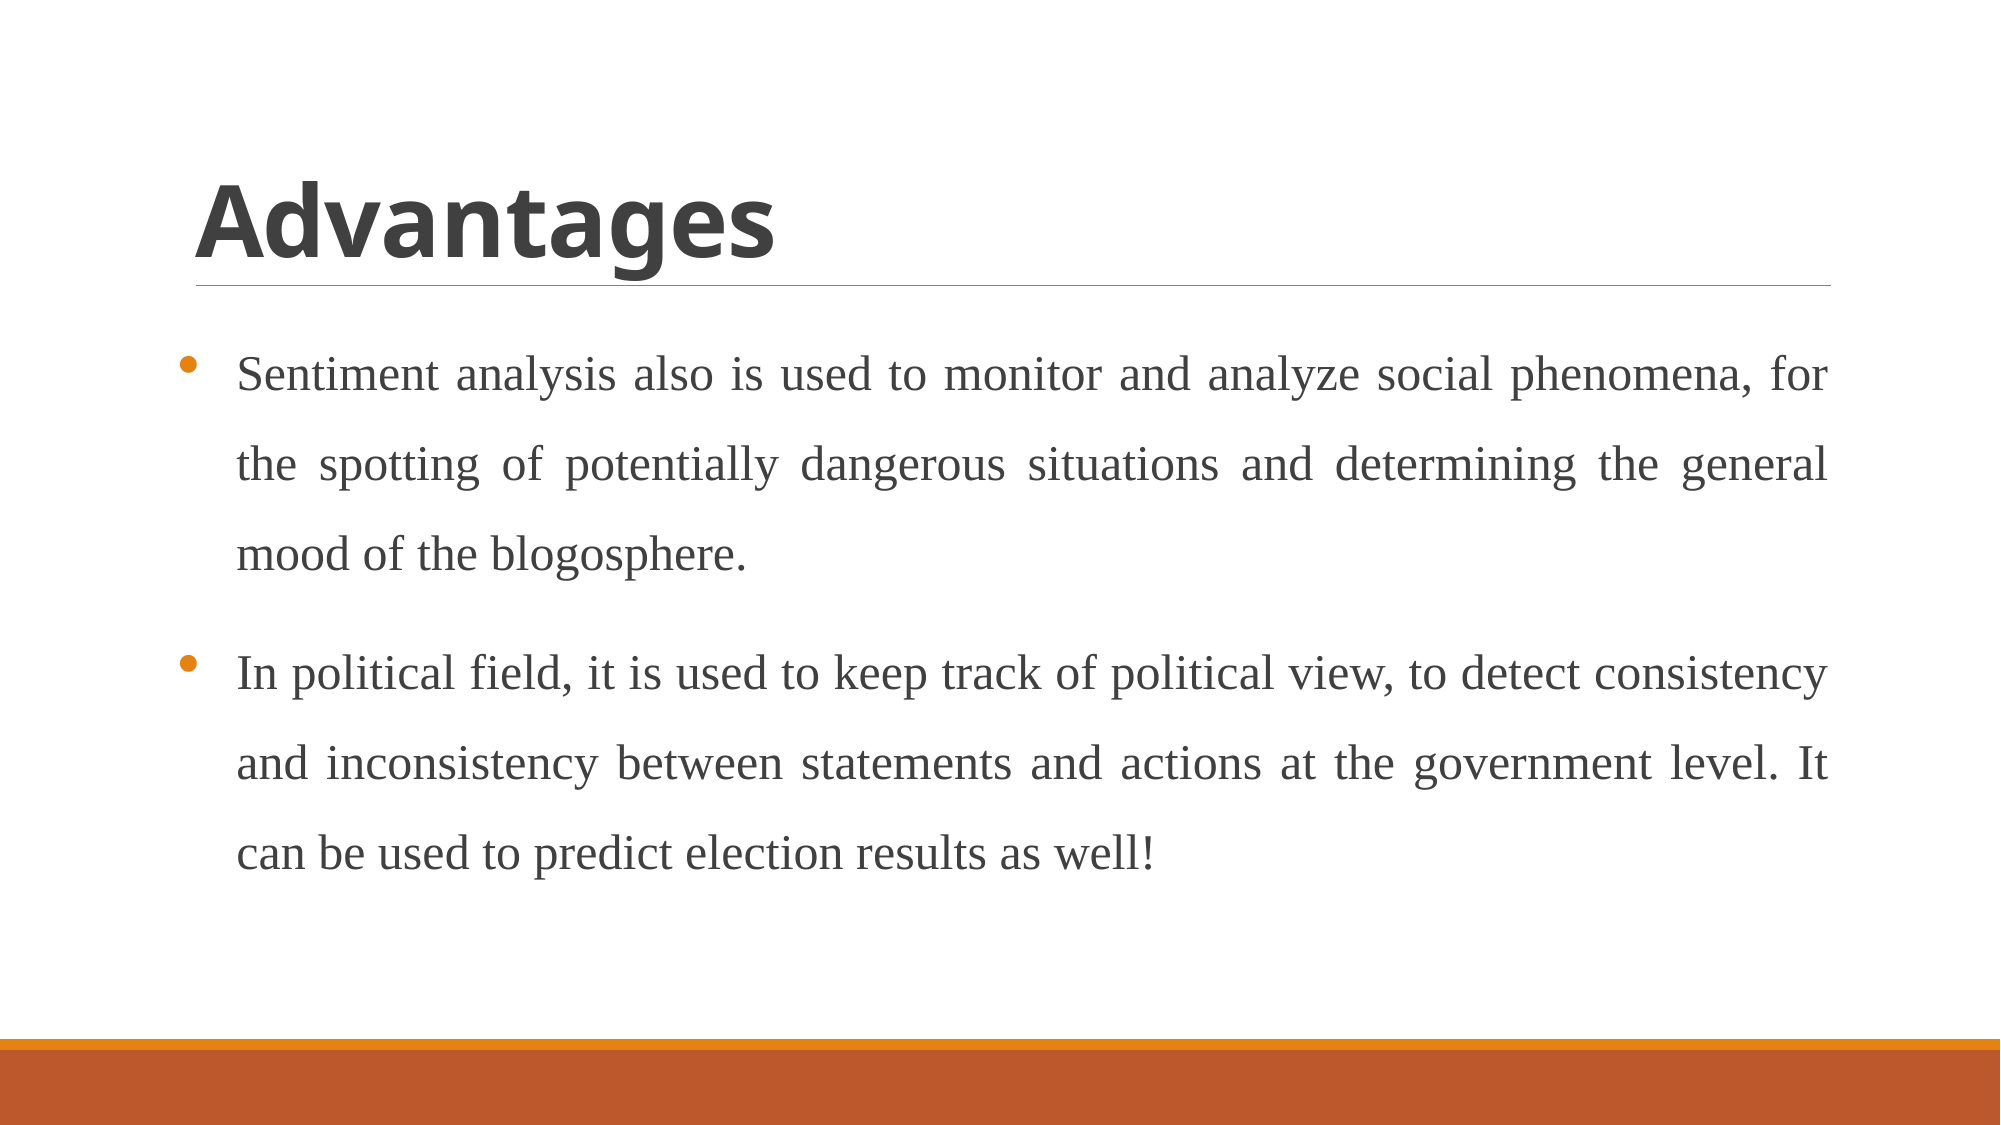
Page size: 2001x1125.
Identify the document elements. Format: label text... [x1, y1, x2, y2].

list Sentiment analysis also is used to monitor and analyze social phenomena, for the spotting of potentially dangerous situations and determining the general mood of the blogosphere. In political field, it is used to keep track of political view, to detect consistency and inconsistency between statements and actions at the government level. It can be used to predict election results as well! [180, 302, 1830, 963]
title Advantages [180, 47, 1830, 285]
